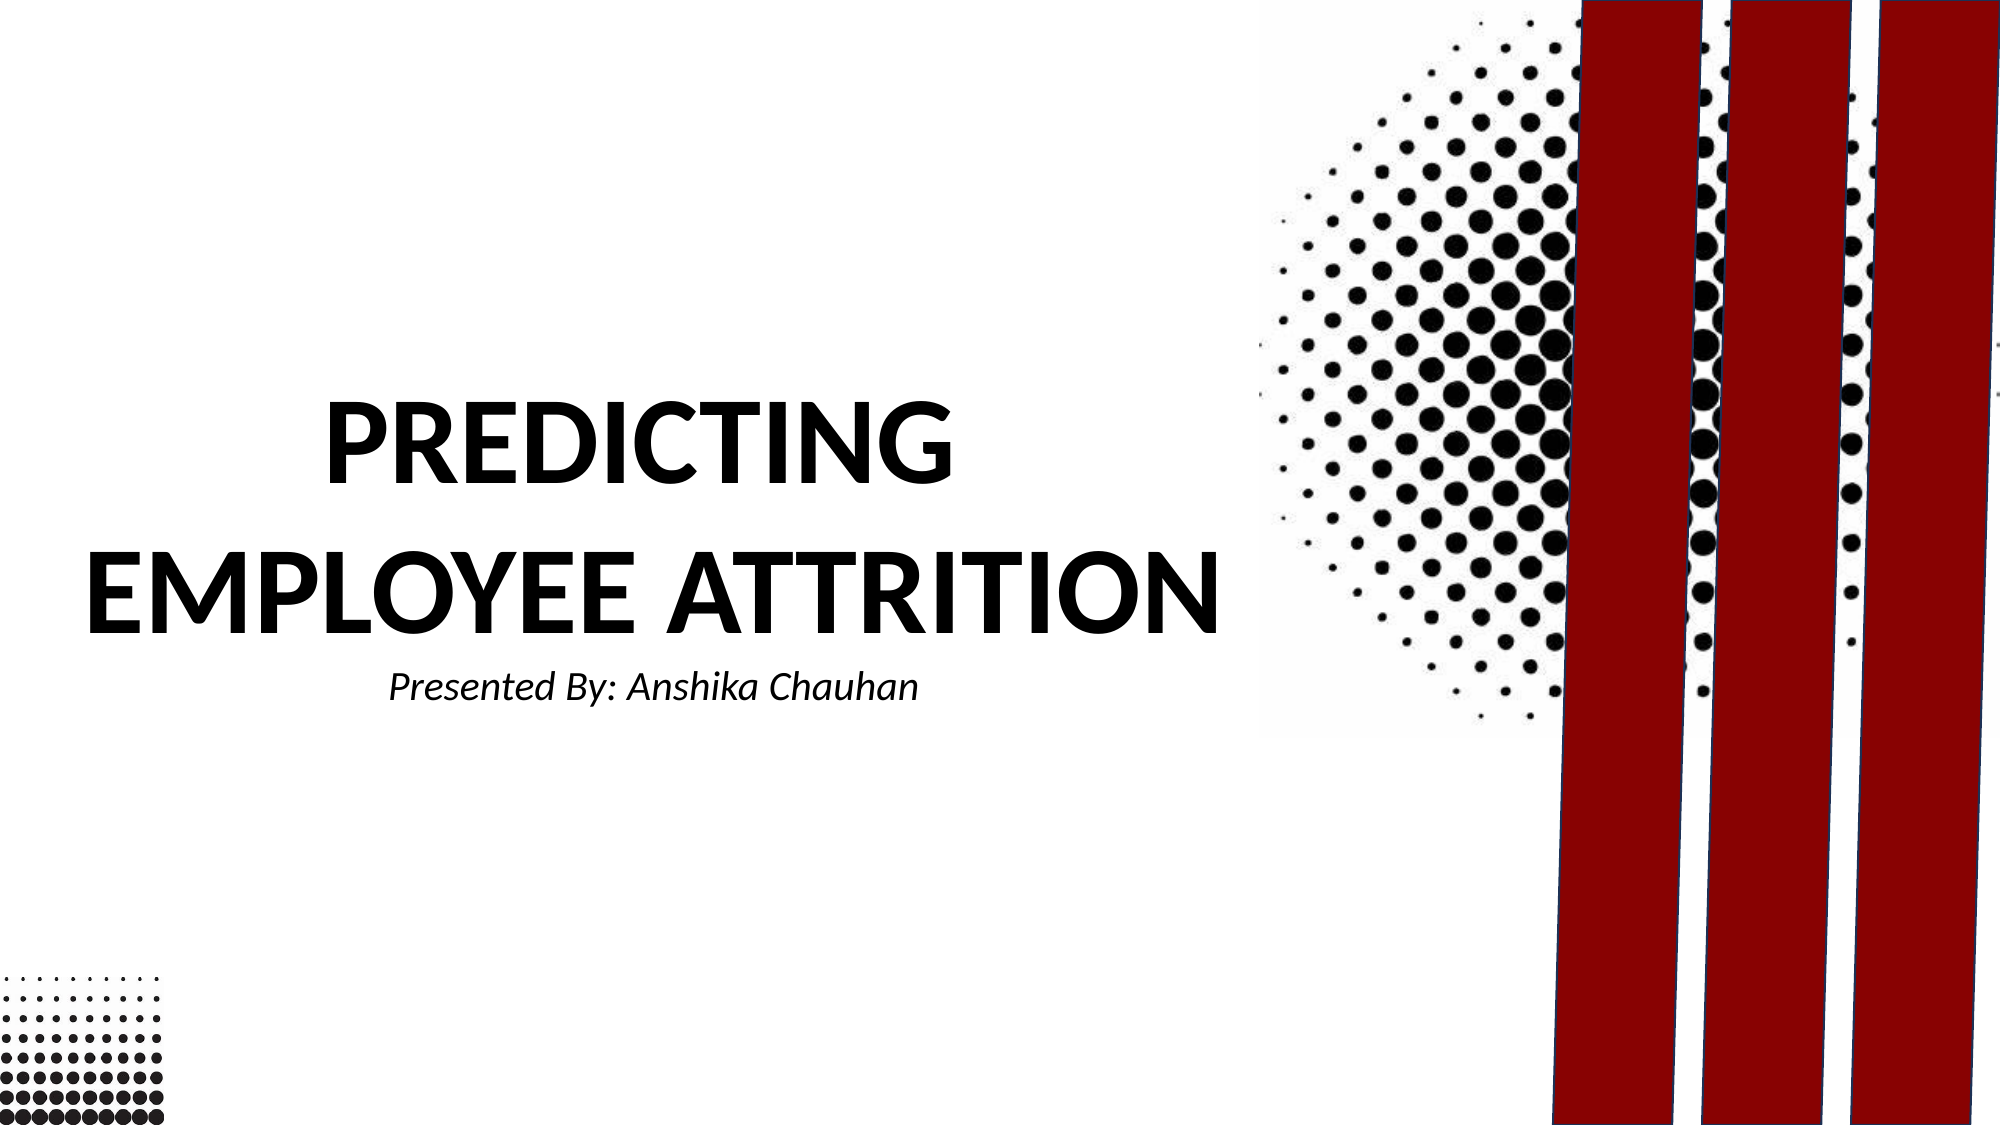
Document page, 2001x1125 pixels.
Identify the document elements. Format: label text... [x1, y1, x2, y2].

text_box [1849, 741, 1982, 1125]
picture [0, 977, 164, 1125]
text_box [1551, 741, 1684, 1125]
text_box PREDICTING EMPLOYEE ATTRITION Presented By: Anshika Chauhan [0, 351, 1259, 716]
text_box [1700, 741, 1833, 1125]
picture [1259, 0, 2000, 741]
